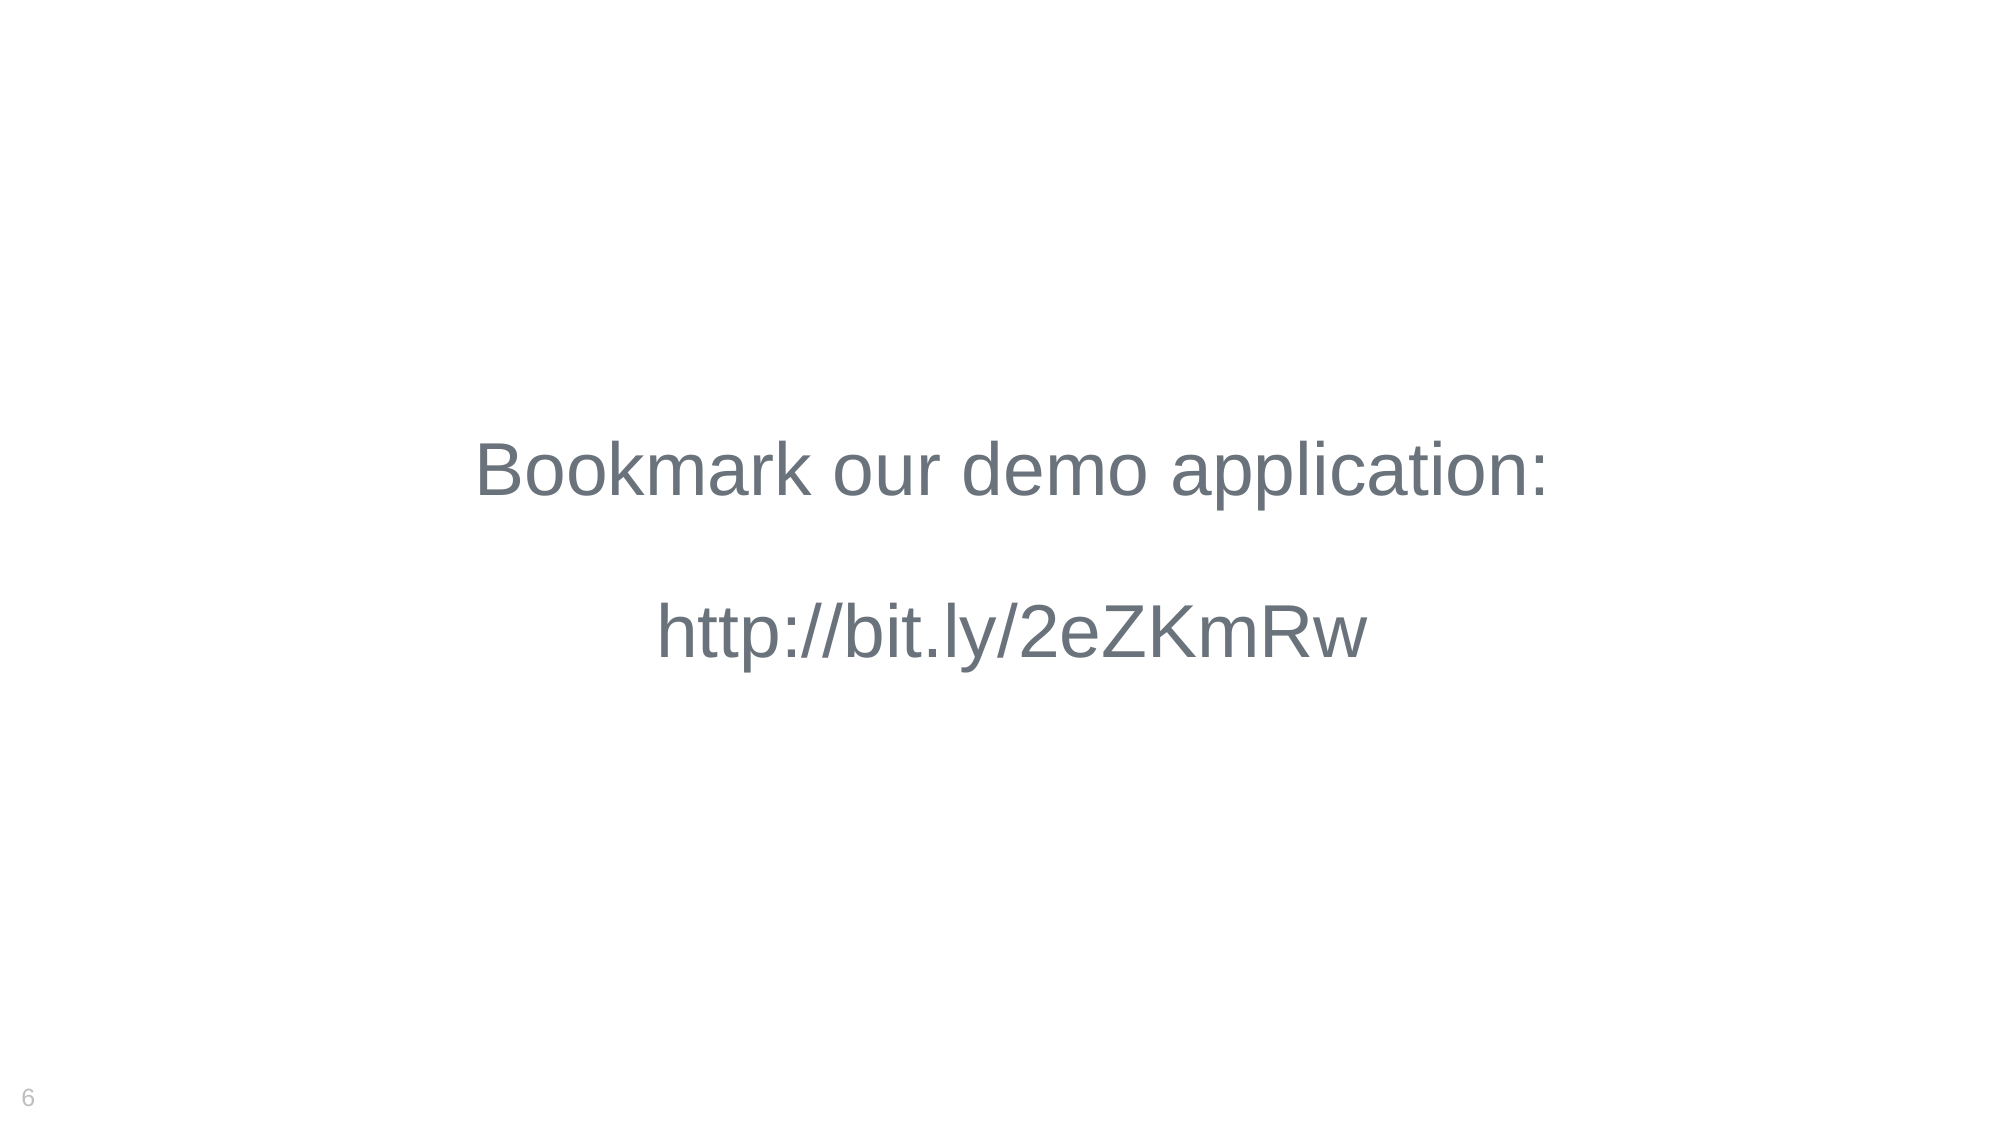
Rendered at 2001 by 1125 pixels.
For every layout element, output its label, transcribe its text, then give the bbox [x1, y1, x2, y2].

title Bookmark our demo application: http://bit.ly/2eZKmRw [211, 279, 1814, 826]
